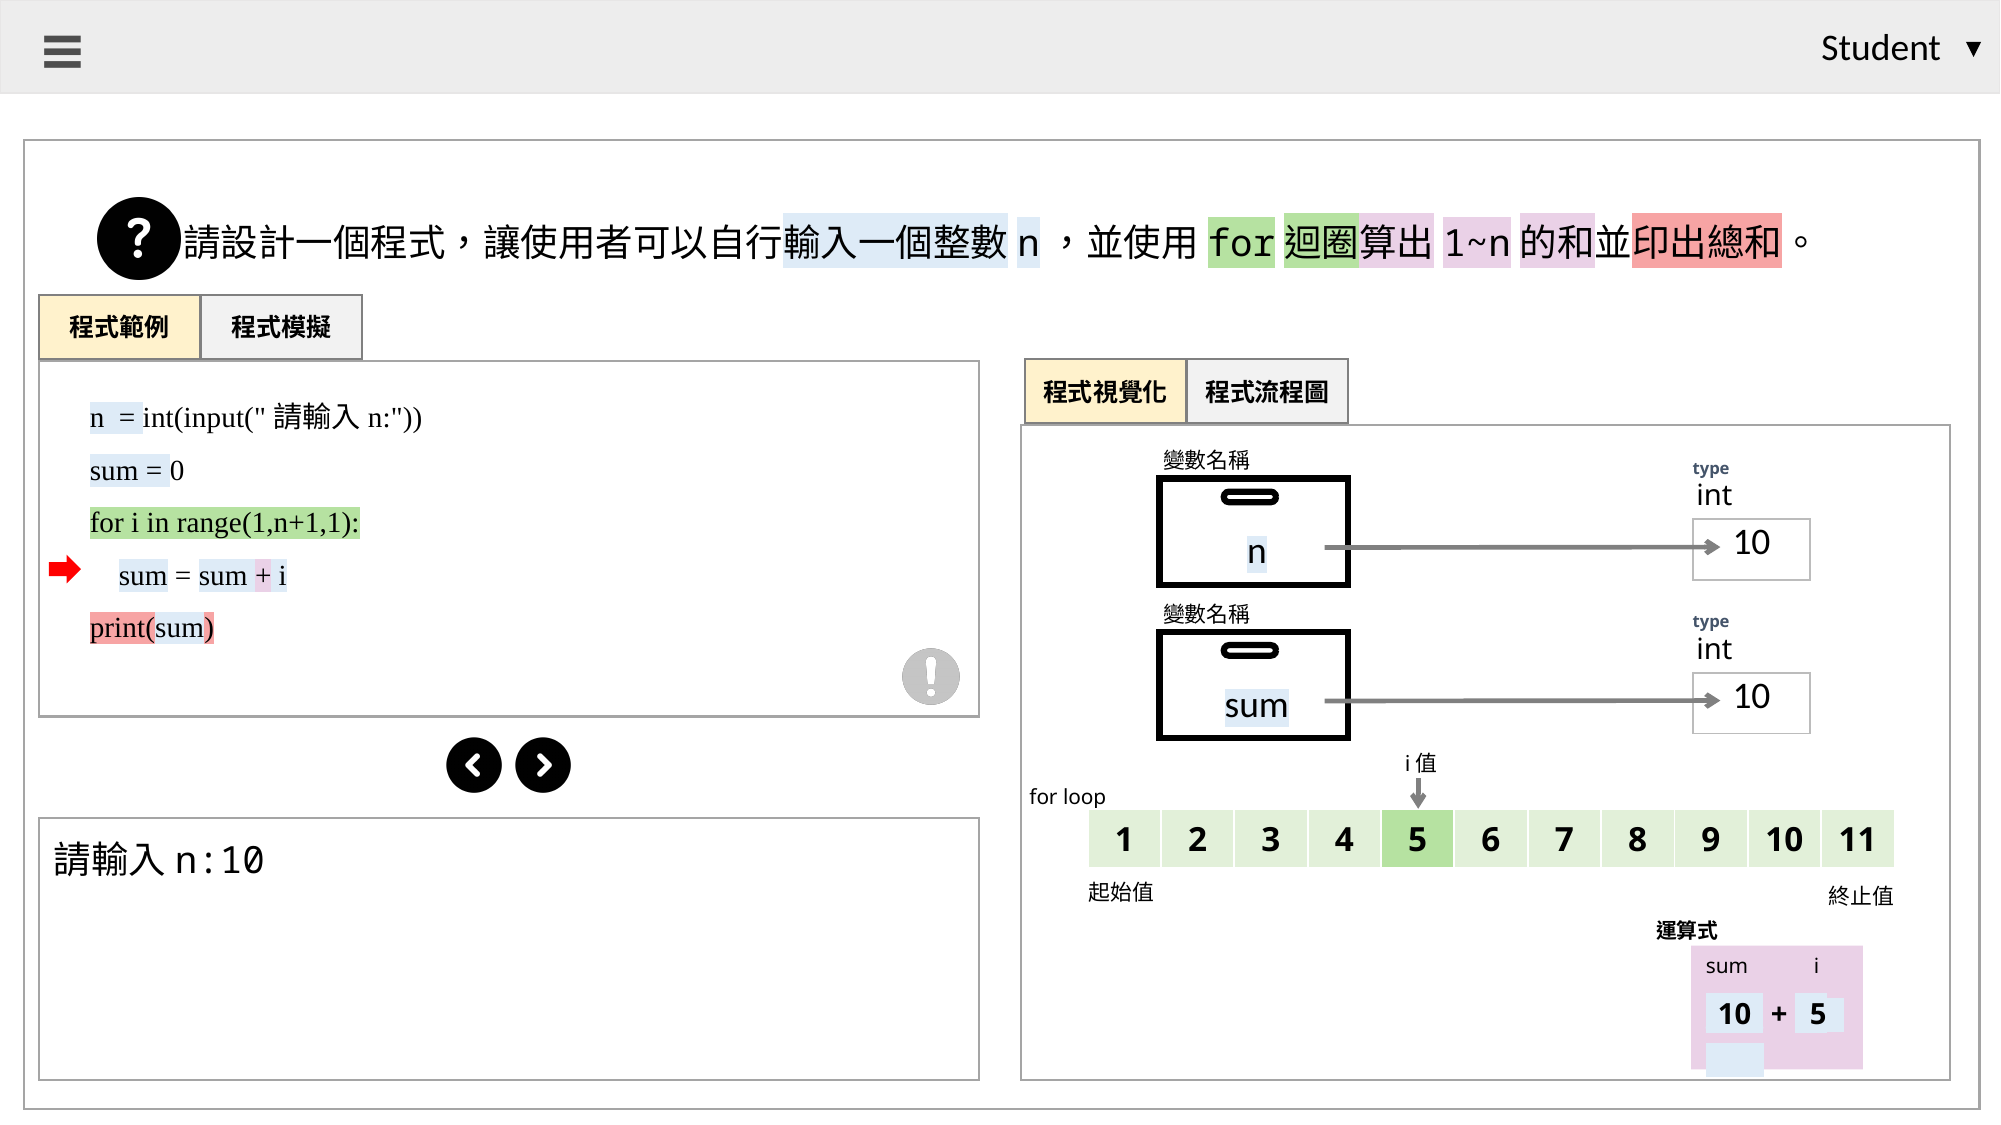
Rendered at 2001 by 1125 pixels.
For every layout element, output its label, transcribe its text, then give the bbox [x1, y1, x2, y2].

picture [899, 645, 963, 708]
text_box 程式範例 [38, 294, 199, 360]
text_box for loop [1014, 776, 1167, 817]
picture [439, 730, 578, 800]
text_box 變數名稱 [1148, 439, 1407, 481]
table_header 6 [1455, 810, 1527, 867]
table_header 1 [1089, 810, 1160, 867]
text_box 請輸入n:10 [38, 817, 980, 1081]
text_box 程式流程圖 [1185, 358, 1349, 424]
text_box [1677, 450, 1770, 520]
table_header 5 [1382, 810, 1453, 867]
text_box 請設計一個程式，讓使用者可以自行輸入一個整數n，並使用for迴圈算出1~n的和並印出總和。 [23, 139, 1981, 1110]
text_box ≡ [23, 5, 98, 90]
table_header 4 [1309, 810, 1380, 867]
text_box 起始值 [1073, 870, 1181, 912]
table_header 2 [1162, 810, 1233, 867]
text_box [1677, 603, 1770, 674]
table_header 8 [1602, 810, 1674, 867]
table_header 3 [1235, 810, 1307, 867]
text_box 運算式 [1641, 909, 1734, 950]
text_box n = int(input("請輸入n:")) sum = 0 for i in range(1,n+1,1): sum = sum + i print(sum) [38, 360, 980, 718]
text_box 變數名稱 [1148, 592, 1407, 634]
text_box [1159, 478, 1349, 585]
table_header 10 [1749, 810, 1820, 867]
text_box 程式視覺化 [1024, 358, 1185, 424]
text_box i值 [1390, 742, 1459, 784]
picture [97, 197, 181, 280]
table_header 11 [1822, 810, 1894, 867]
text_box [1159, 631, 1349, 739]
text_box sum i _10_ + 5_ [1690, 944, 1864, 1071]
text_box 終止值 [1813, 875, 1921, 917]
text_box 程式模擬 [199, 294, 363, 360]
text_box [48, 554, 81, 584]
text_box [1965, 41, 1982, 57]
text_box [1020, 424, 1951, 1081]
text_box [0, 0, 2000, 94]
table_header 10 [1694, 674, 1809, 733]
table_header 7 [1529, 810, 1600, 867]
table_header 9 [1675, 810, 1747, 867]
text_box Student [1806, 16, 1981, 76]
text_box [1594, 451, 1916, 584]
table_header 10 [1694, 520, 1809, 579]
